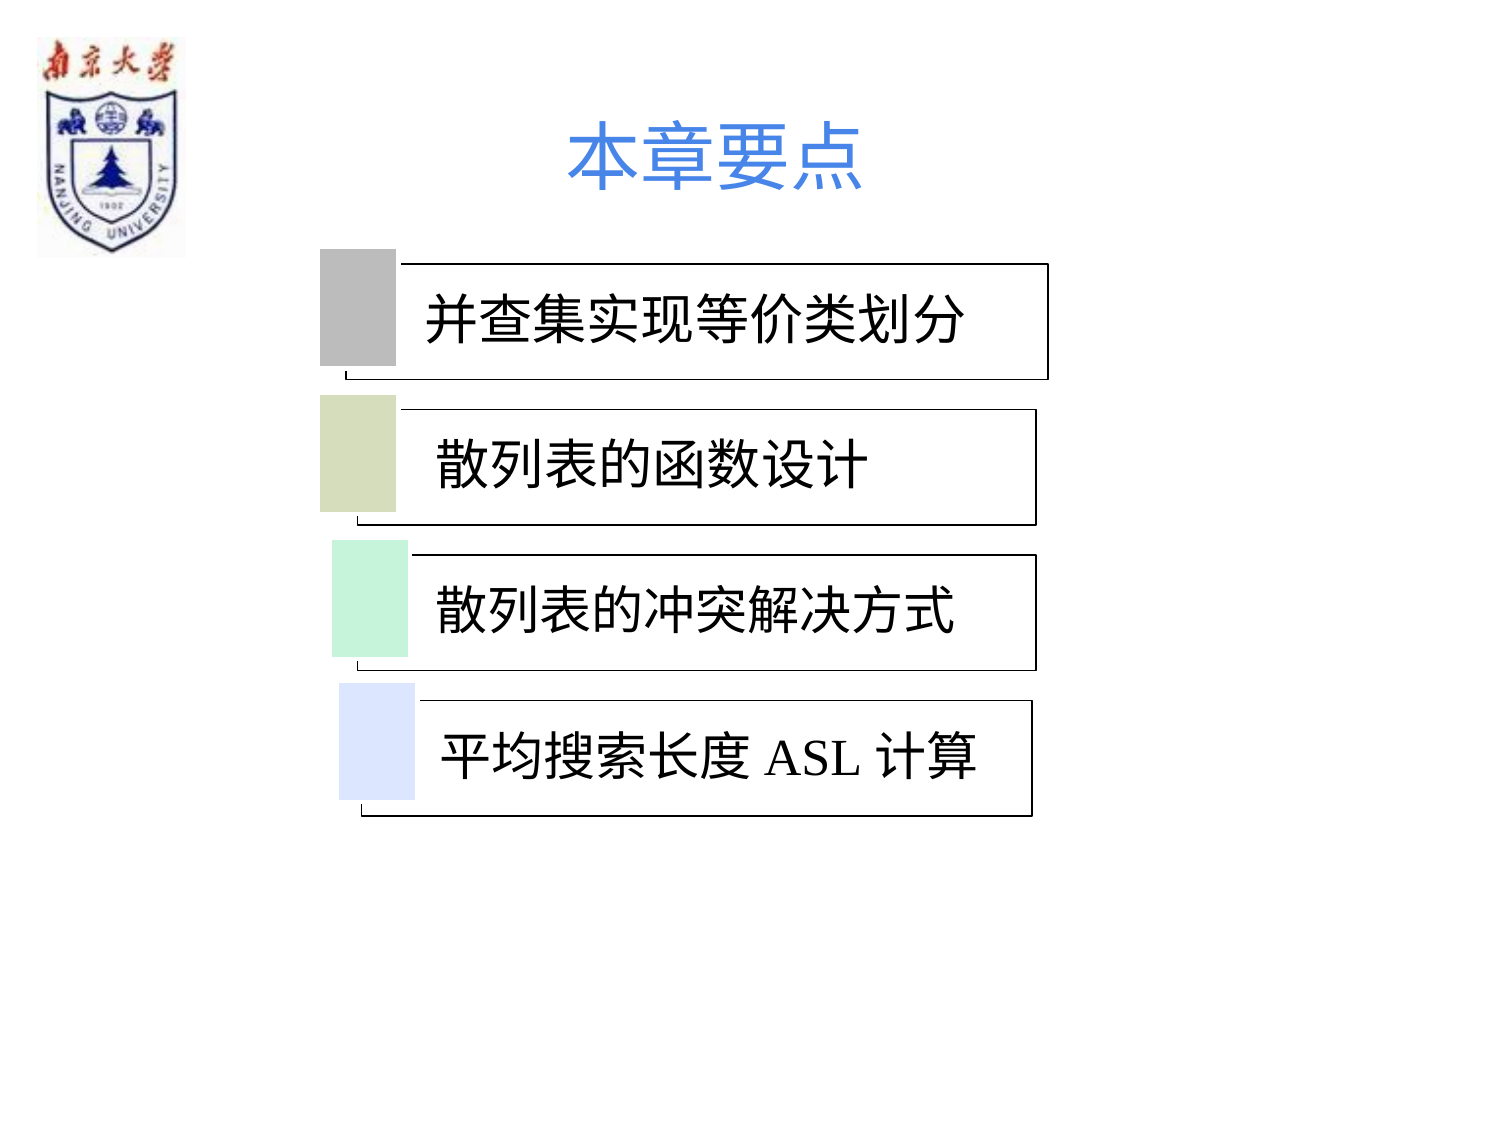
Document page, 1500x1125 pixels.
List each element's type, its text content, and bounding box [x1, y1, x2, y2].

text_box 本章要点 [17, 101, 1414, 226]
picture [37, 37, 186, 101]
picture [37, 226, 186, 258]
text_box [229, 228, 1164, 835]
